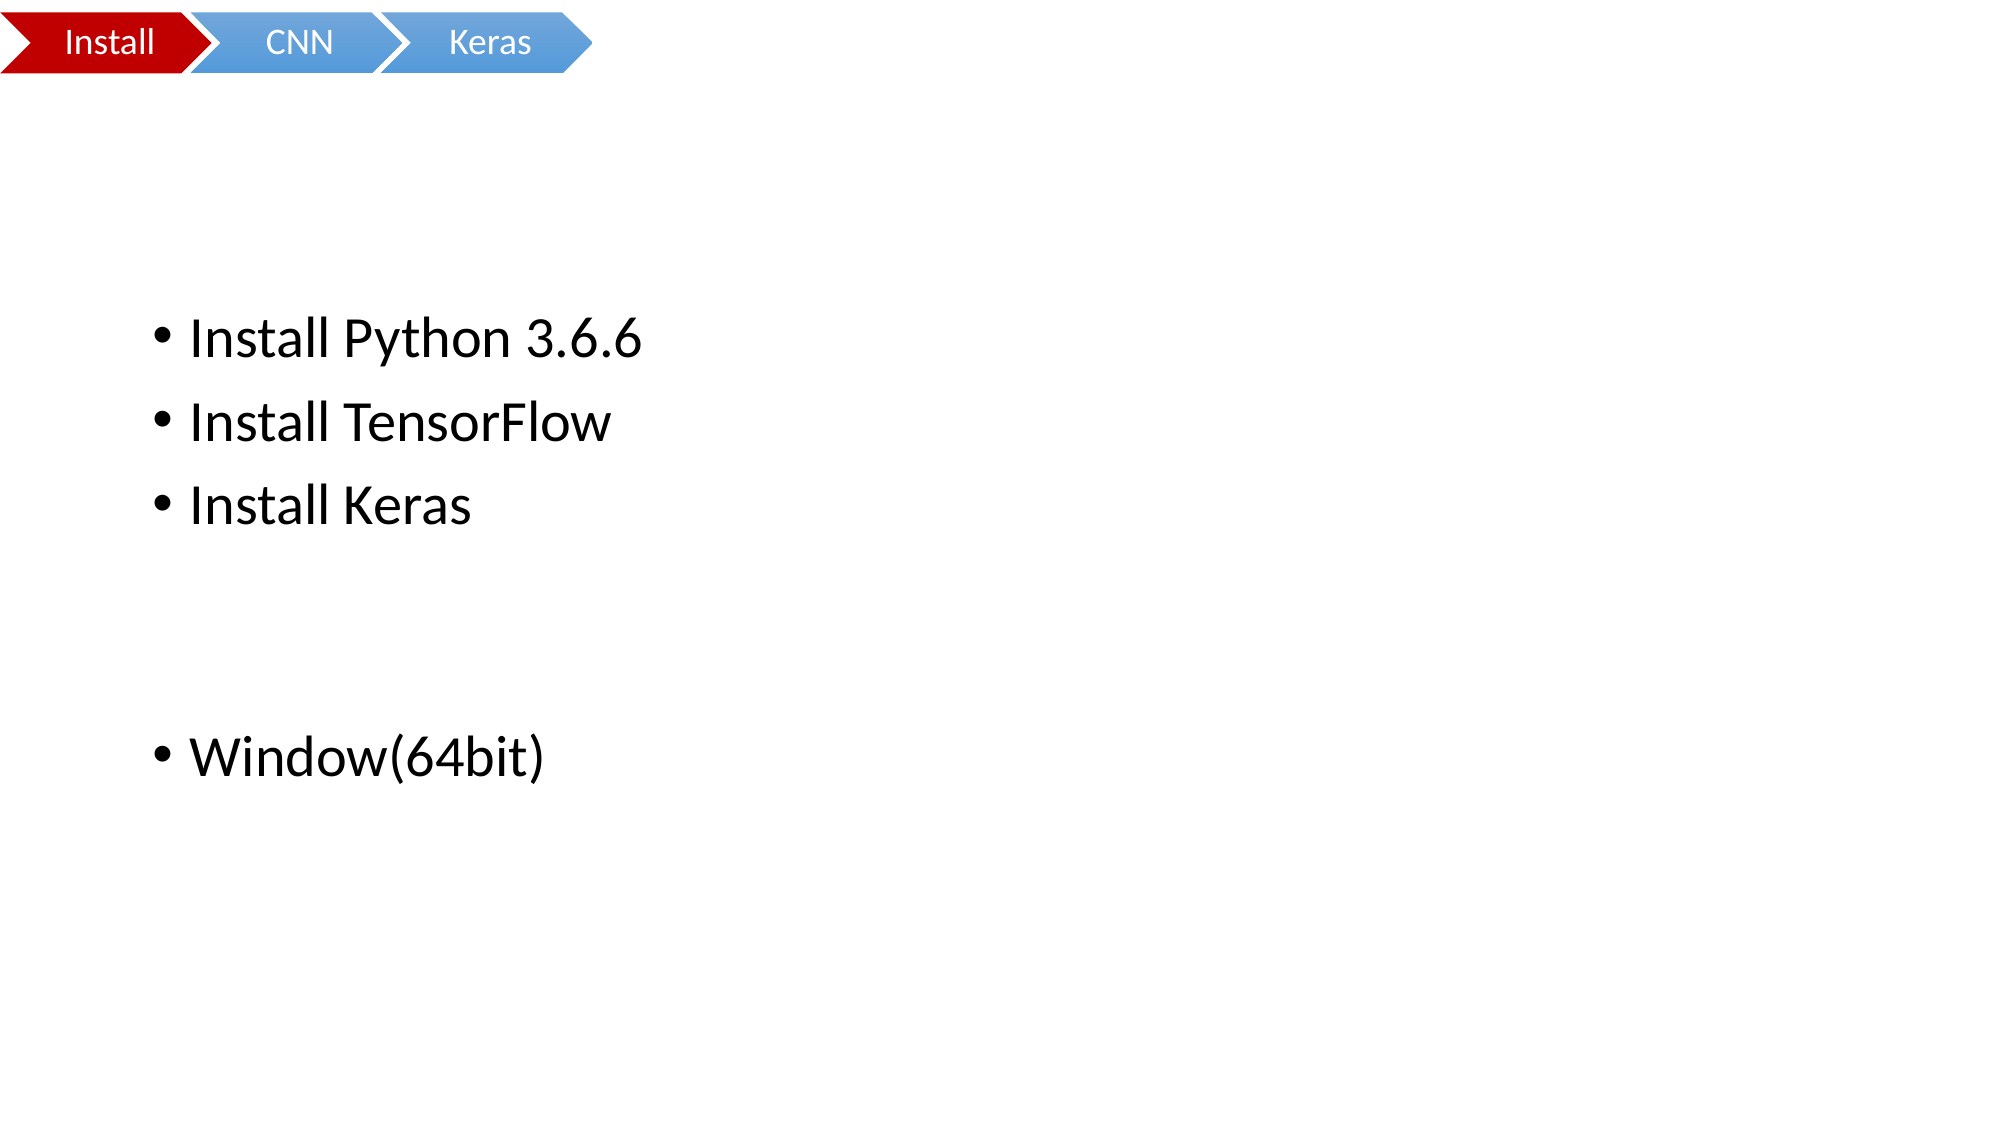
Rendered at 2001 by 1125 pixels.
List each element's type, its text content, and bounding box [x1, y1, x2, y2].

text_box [0, 12, 593, 74]
list Install Python 3.6.6 Install TensorFlow Install Keras Window(64bit) [137, 299, 1863, 1014]
